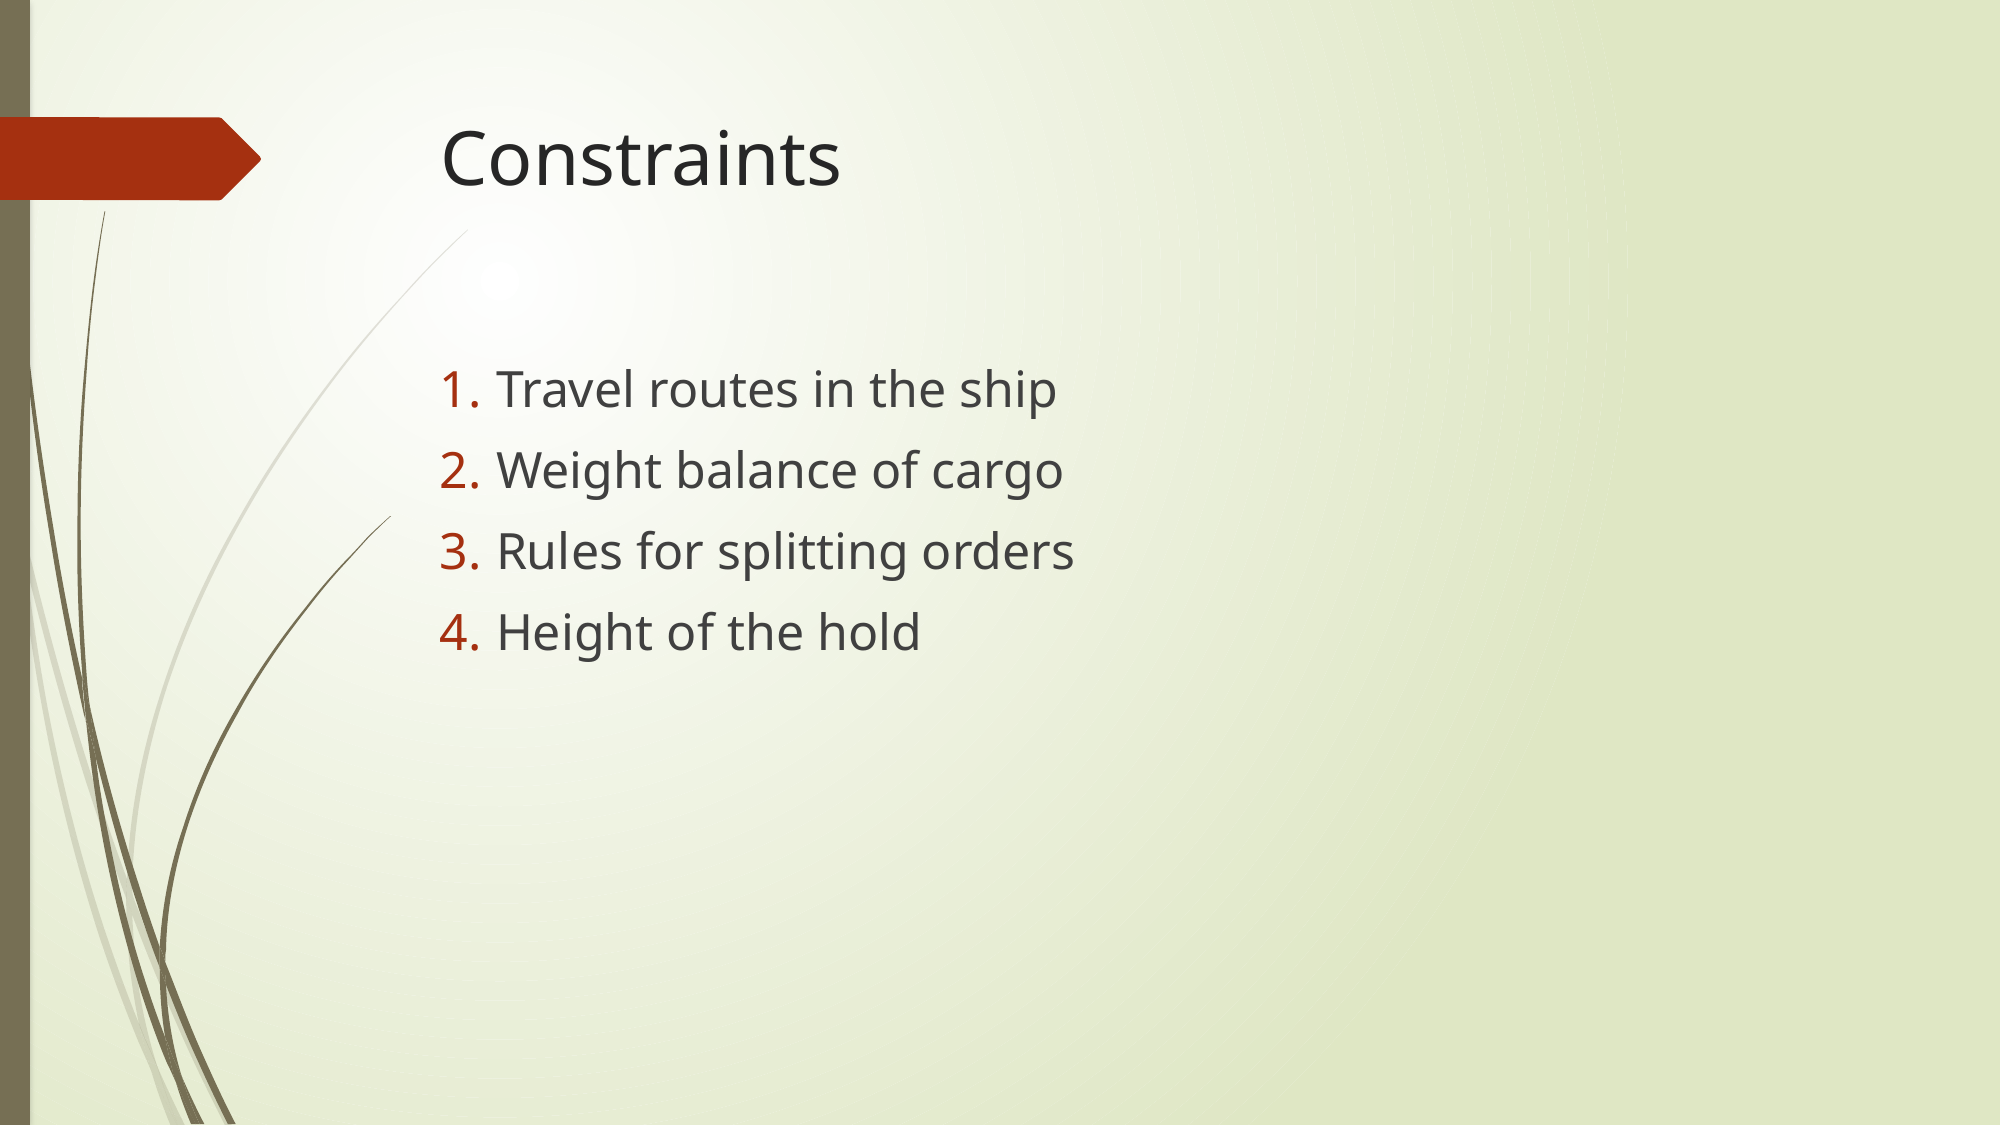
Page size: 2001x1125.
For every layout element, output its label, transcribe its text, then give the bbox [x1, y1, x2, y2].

list Travel routes in the ship Weight balance of cargo Rules for splitting orders Height of the hold [424, 350, 1888, 970]
title Constraints [425, 102, 1888, 313]
